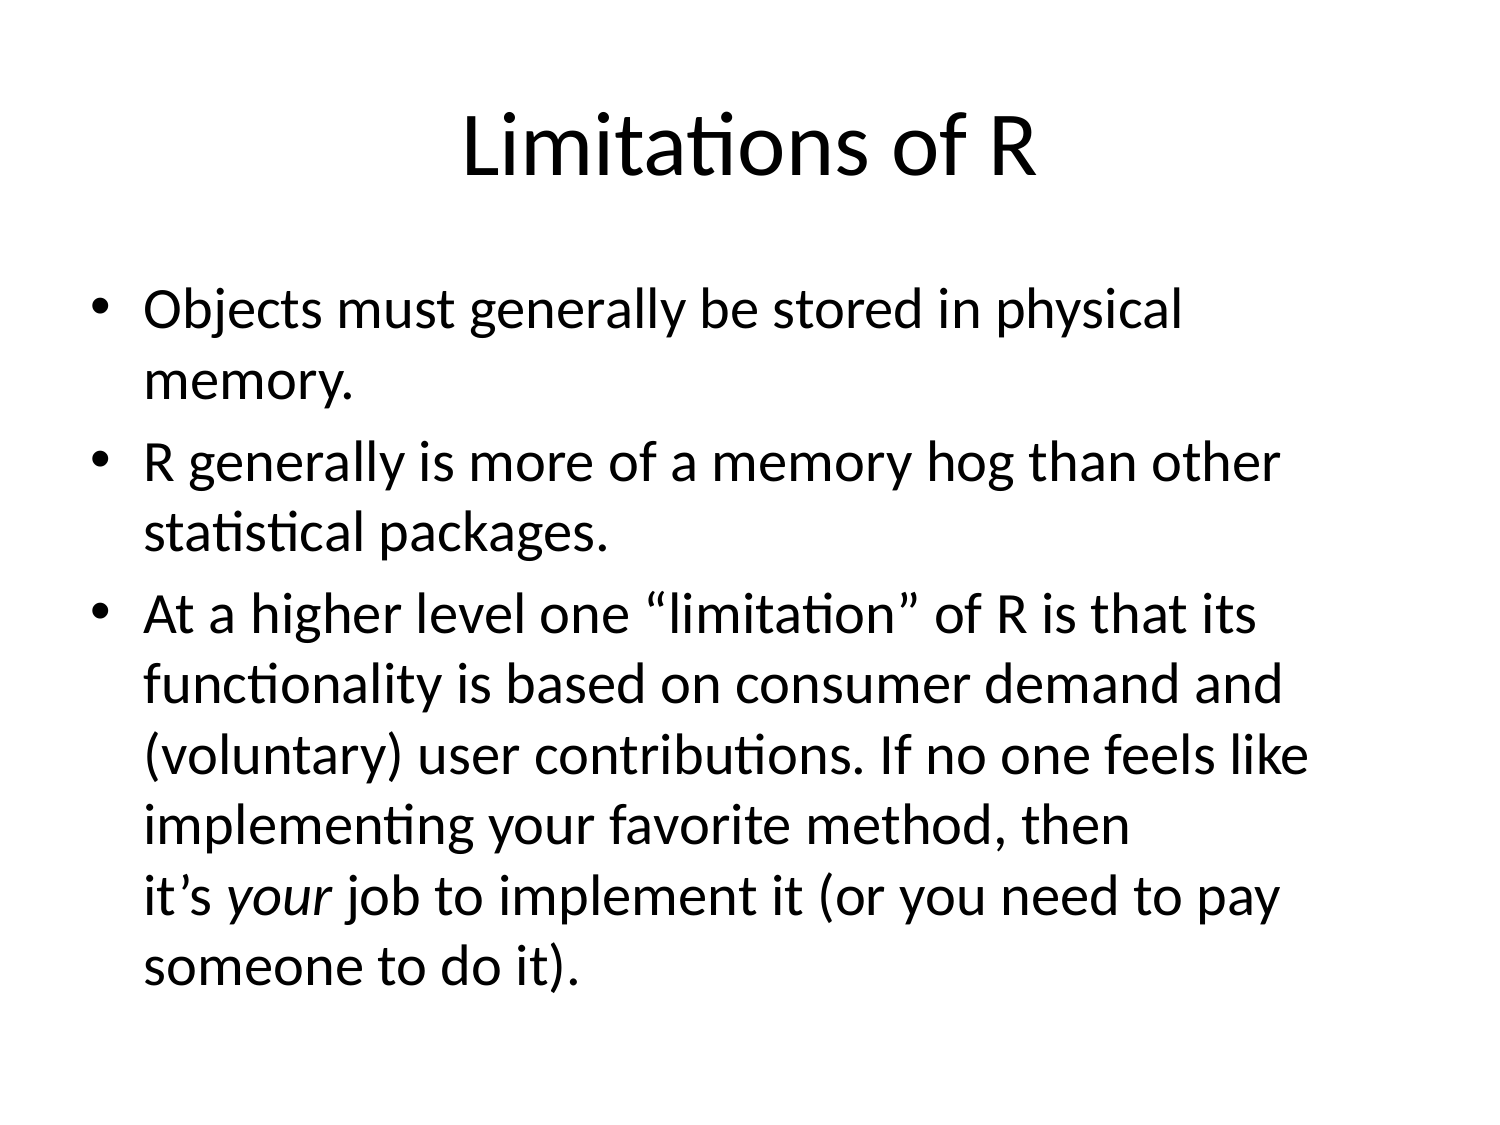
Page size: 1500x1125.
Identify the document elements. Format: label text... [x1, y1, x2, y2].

title Limitations of R [75, 45, 1425, 233]
list Objects must generally be stored in physical memory. R generally is more of a memory hog than other statistical packages. At a higher level one “limitation” of R is that its functionality is based on consumer demand and (voluntary) user contributions. If no one feels like implementing your favorite method, then it’s your job to implement it (or you need to pay someone to do it). [75, 262, 1425, 1005]
